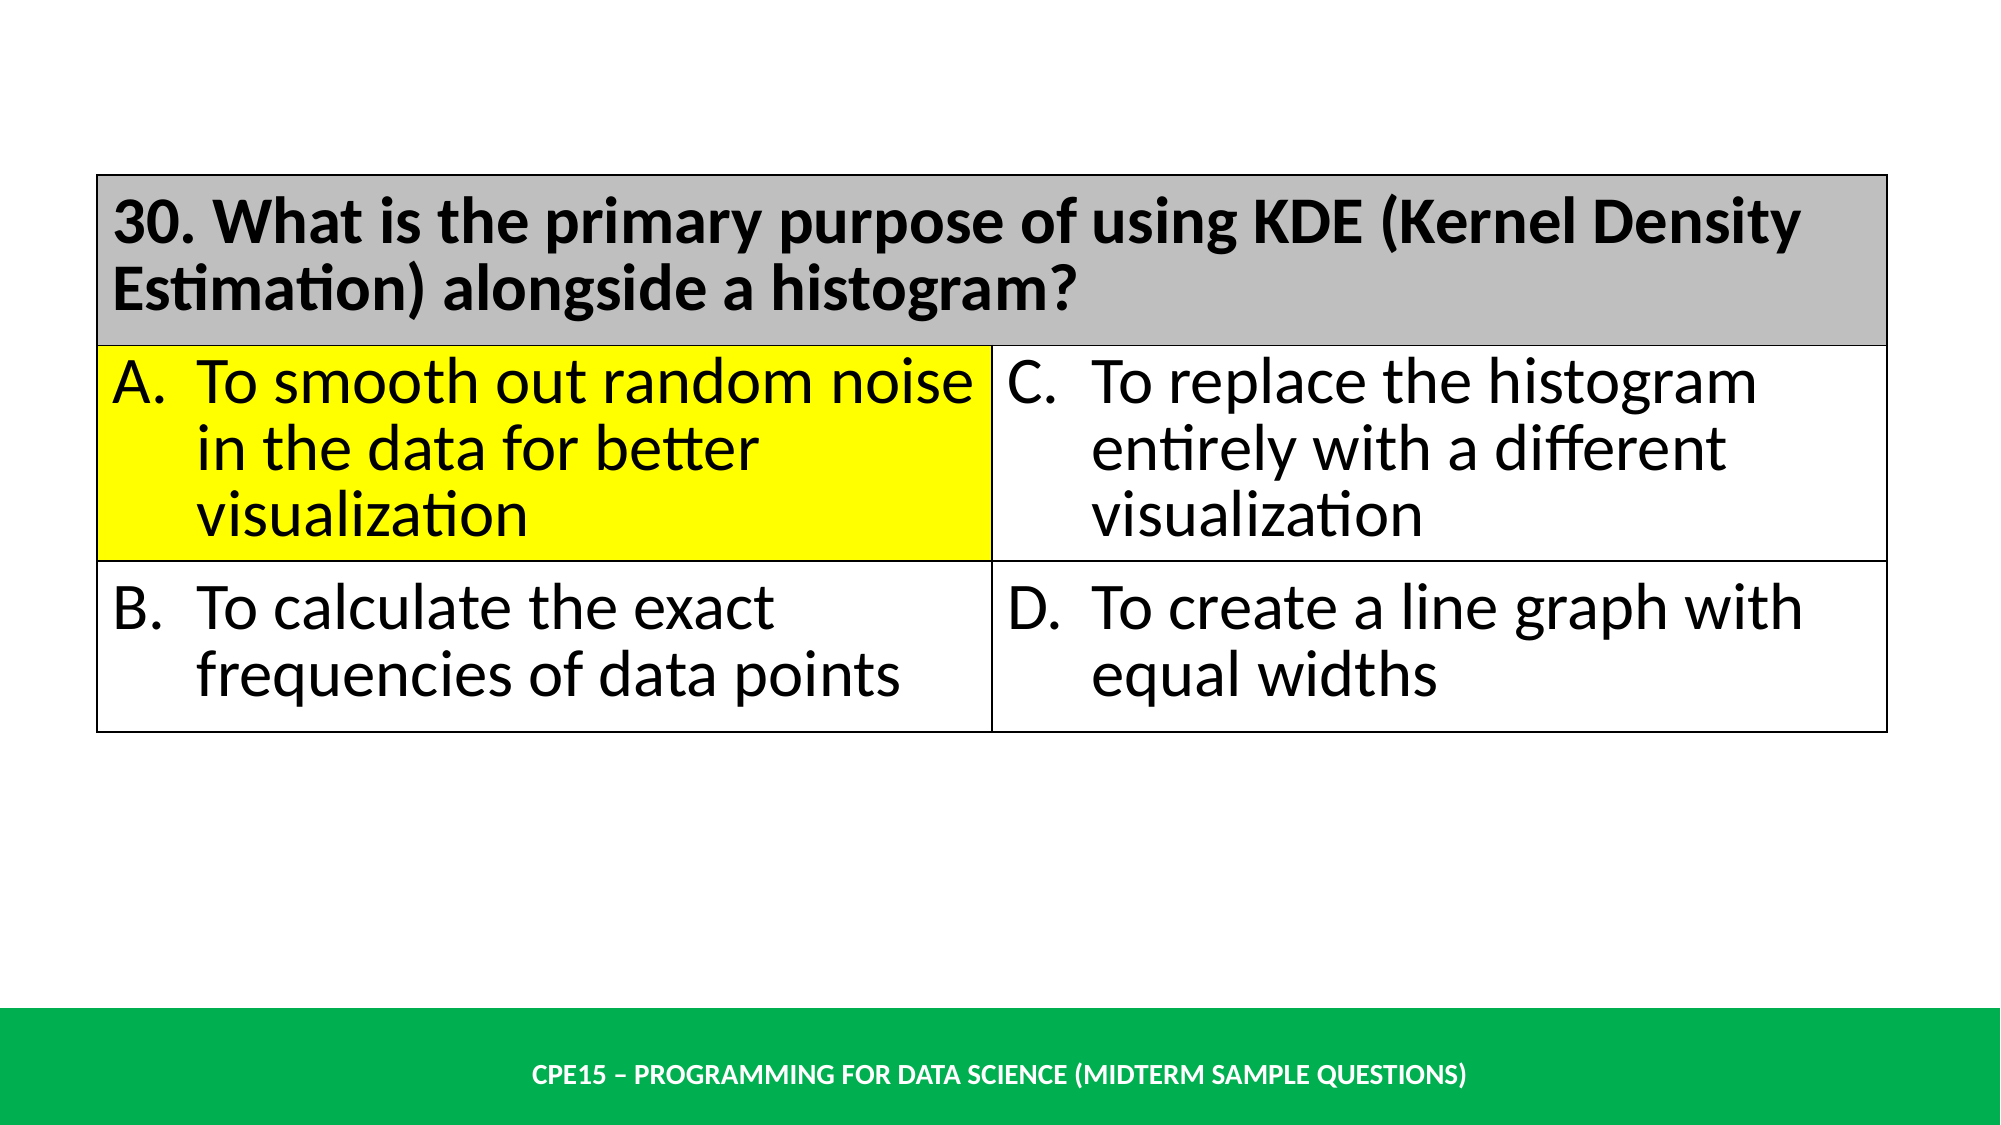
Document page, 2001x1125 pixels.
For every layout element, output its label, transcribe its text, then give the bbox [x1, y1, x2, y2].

table_cell To calculate the exact frequencies of data points [98, 562, 991, 731]
table_cell To replace the histogram entirely with a different visualization [993, 346, 1886, 560]
table_cell To smooth out random noise in the data for better visualization [98, 346, 991, 560]
table_header 30. What is the primary purpose of using KDE (Kernel Density Estimation) alongside a histogram? [98, 176, 1886, 345]
table_cell To create a line graph with equal widths [993, 562, 1886, 731]
